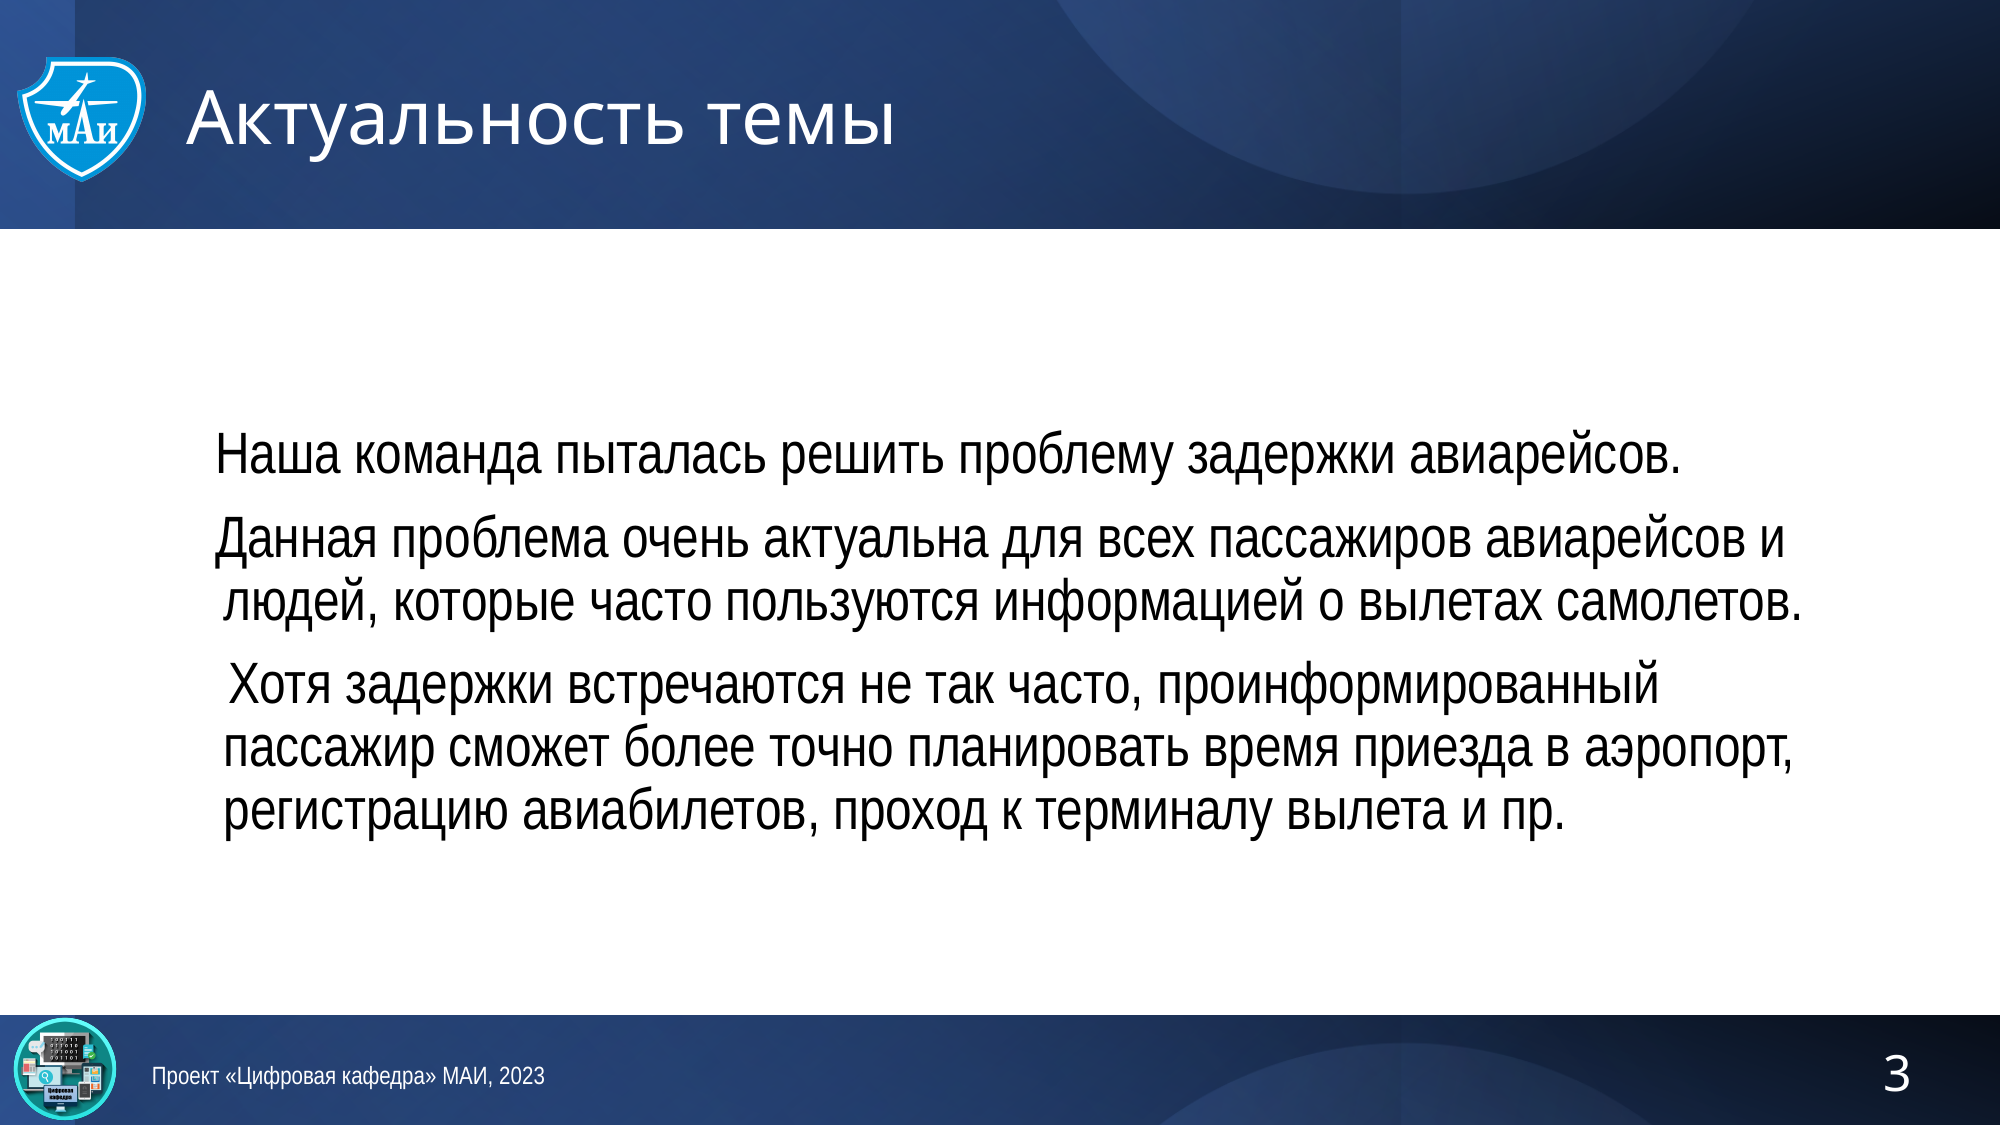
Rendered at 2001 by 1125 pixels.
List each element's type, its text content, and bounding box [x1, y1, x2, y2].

title Актуальность темы [171, 11, 1896, 229]
list Наша команда пыталась решить проблему задержки авиарейсов. Данная проблема очень актуальна для всех пассажиров авиарейсов и людей, которые часто пользуются информацией о вылетах самолетов. Хотя задержки встречаются не так часто, проинформированный пассажир сможет более точно планировать время приезда в аэропорт, регистрацию авиабилетов, проход к терминалу вылета и пр. [171, 241, 1896, 1014]
picture [0, 0, 2000, 229]
footer Проект «Цифровая кафедра» МАИ, 2023 [136, 1044, 812, 1105]
slide_number 3 [1476, 1045, 1927, 1106]
picture [0, 1015, 2000, 1125]
